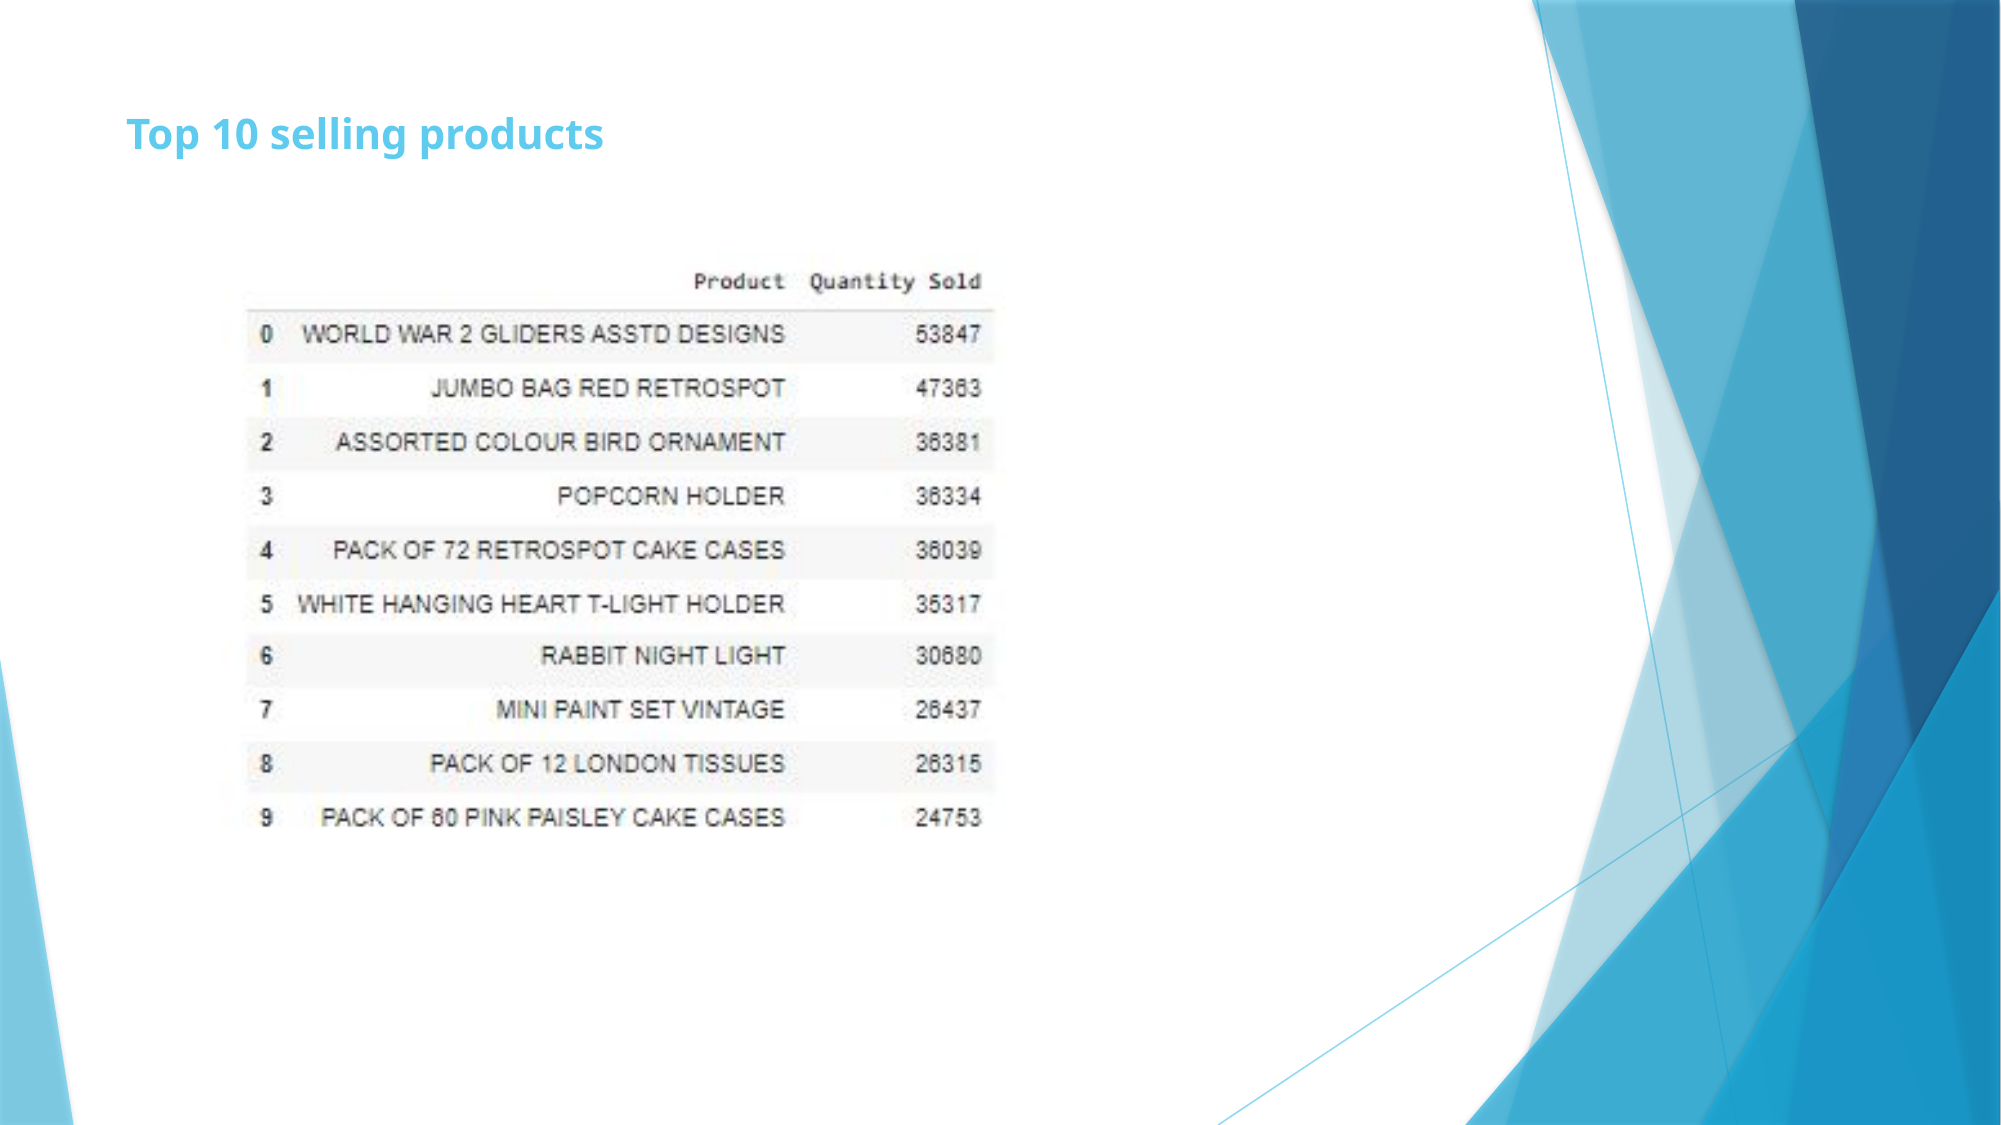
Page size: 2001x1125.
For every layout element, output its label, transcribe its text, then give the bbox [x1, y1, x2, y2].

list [181, 250, 1094, 858]
title Top 10 selling products [111, 99, 1522, 317]
